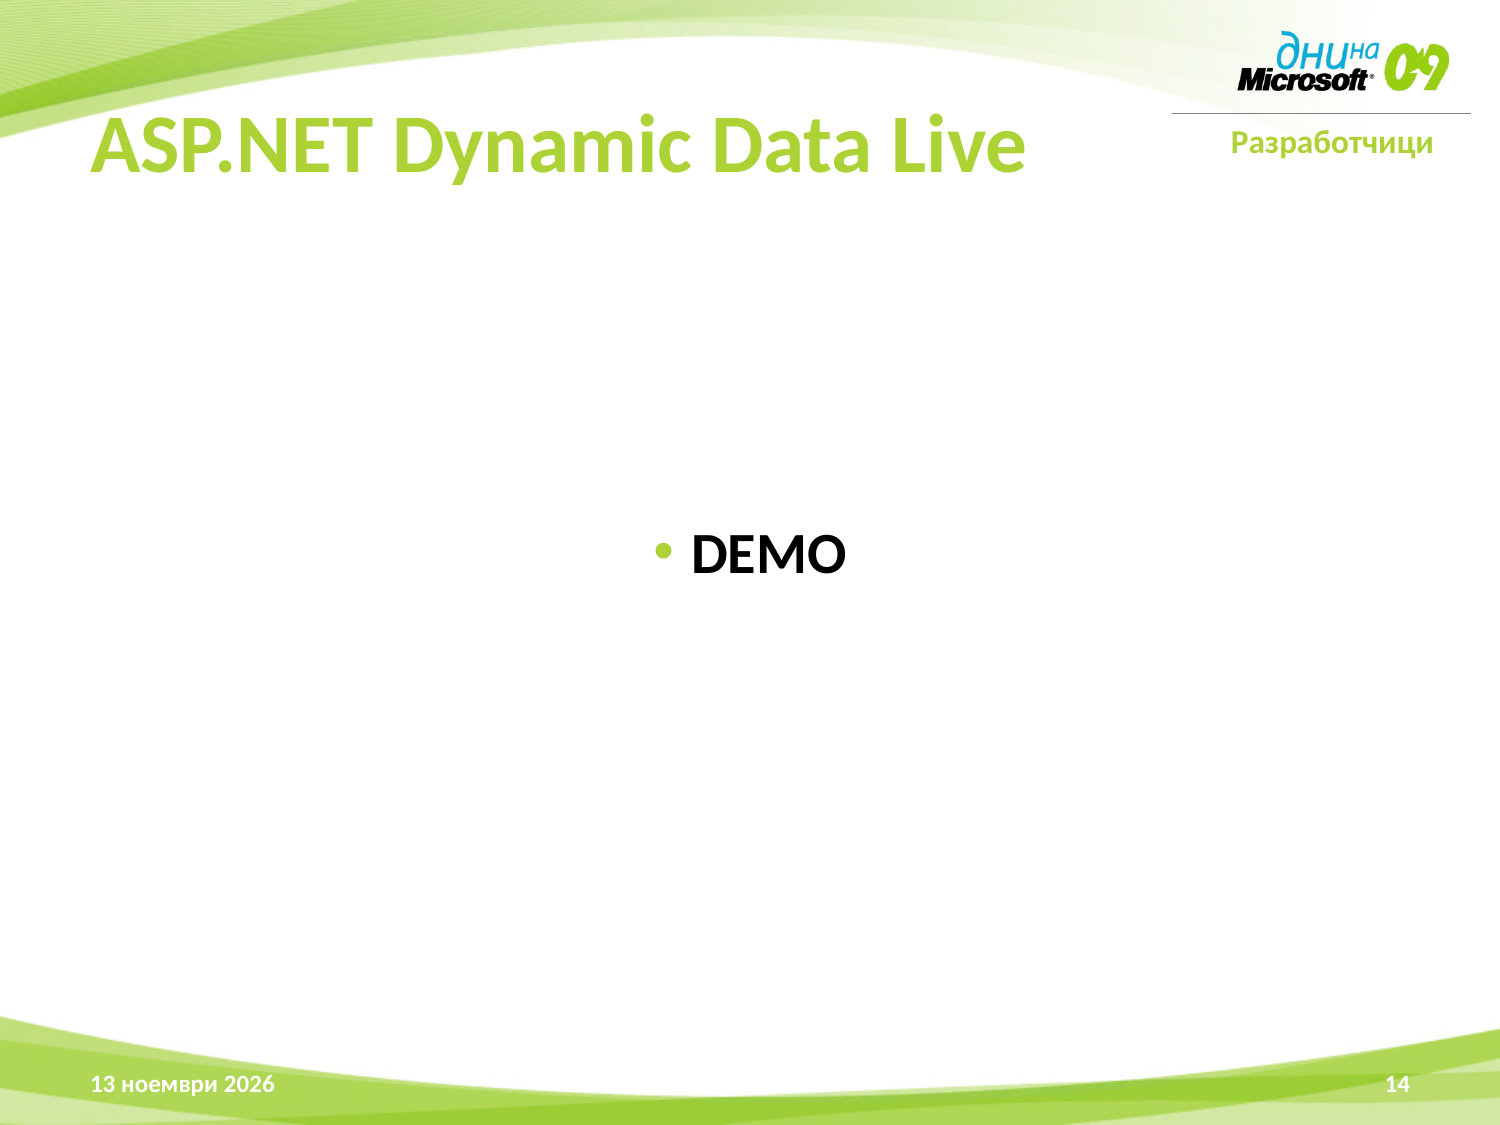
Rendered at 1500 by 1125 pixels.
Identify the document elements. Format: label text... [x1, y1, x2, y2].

title ASP.NET Dynamic Data Live [75, 45, 1425, 233]
picture [0, 0, 1500, 1125]
slide_number 16 април 2009 г. [75, 1052, 425, 1113]
slide_number 14 [1074, 1052, 1425, 1113]
list DEMO [75, 262, 1425, 1005]
